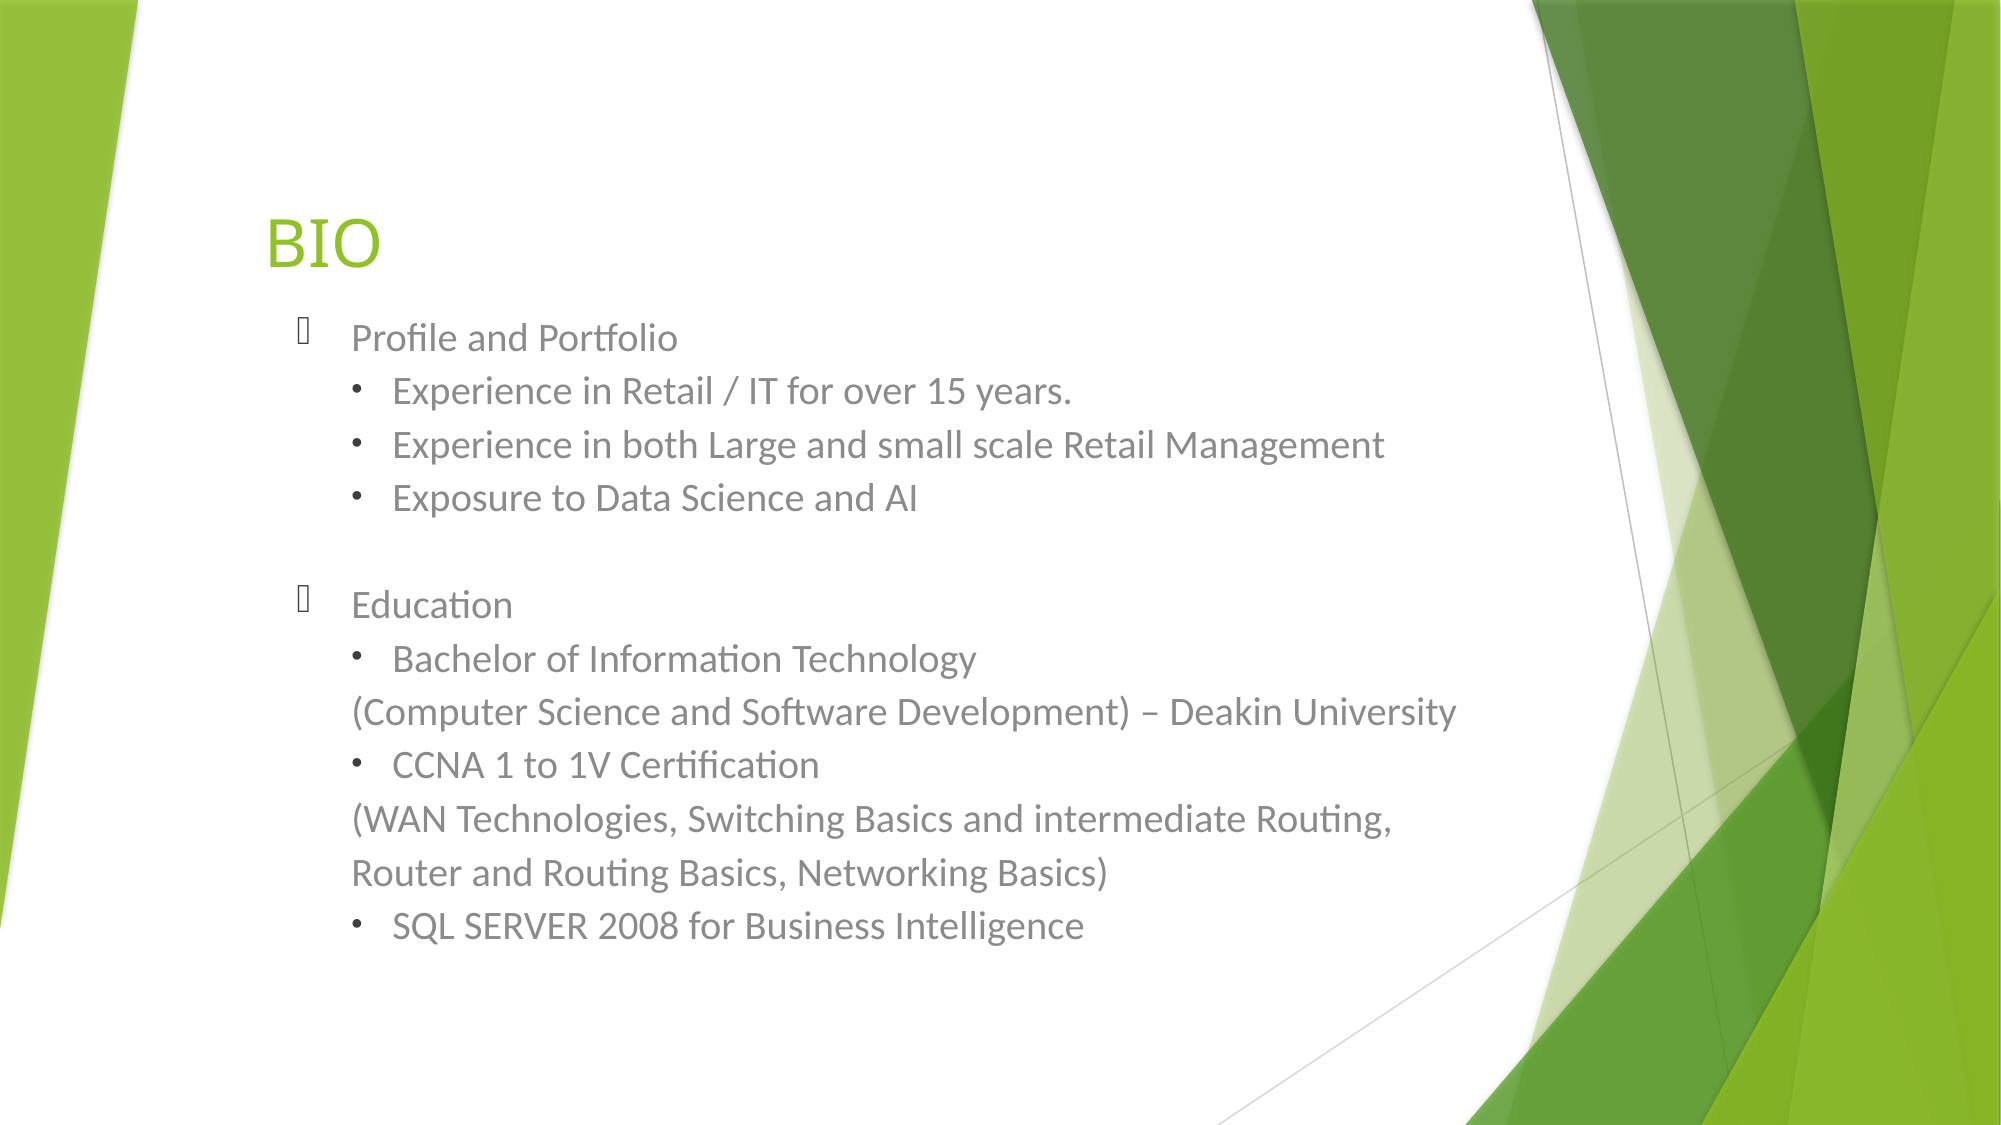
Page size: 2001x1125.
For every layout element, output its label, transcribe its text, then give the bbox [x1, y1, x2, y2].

subtitle Profile and Portfolio Experience in Retail / IT for over 15 years. Experience in both Large and small scale Retail Management Exposure to Data Science and AI Education Bachelor of Information Technology (Computer Science and Software Development) – Deakin University CCNA 1 to 1V Certification (WAN Technologies, Switching Basics and intermediate Routing, Router and Routing Basics, Networking Basics) SQL SERVER 2008 for Business Intelligence [204, 262, 1730, 956]
title BIO [249, 184, 1750, 289]
